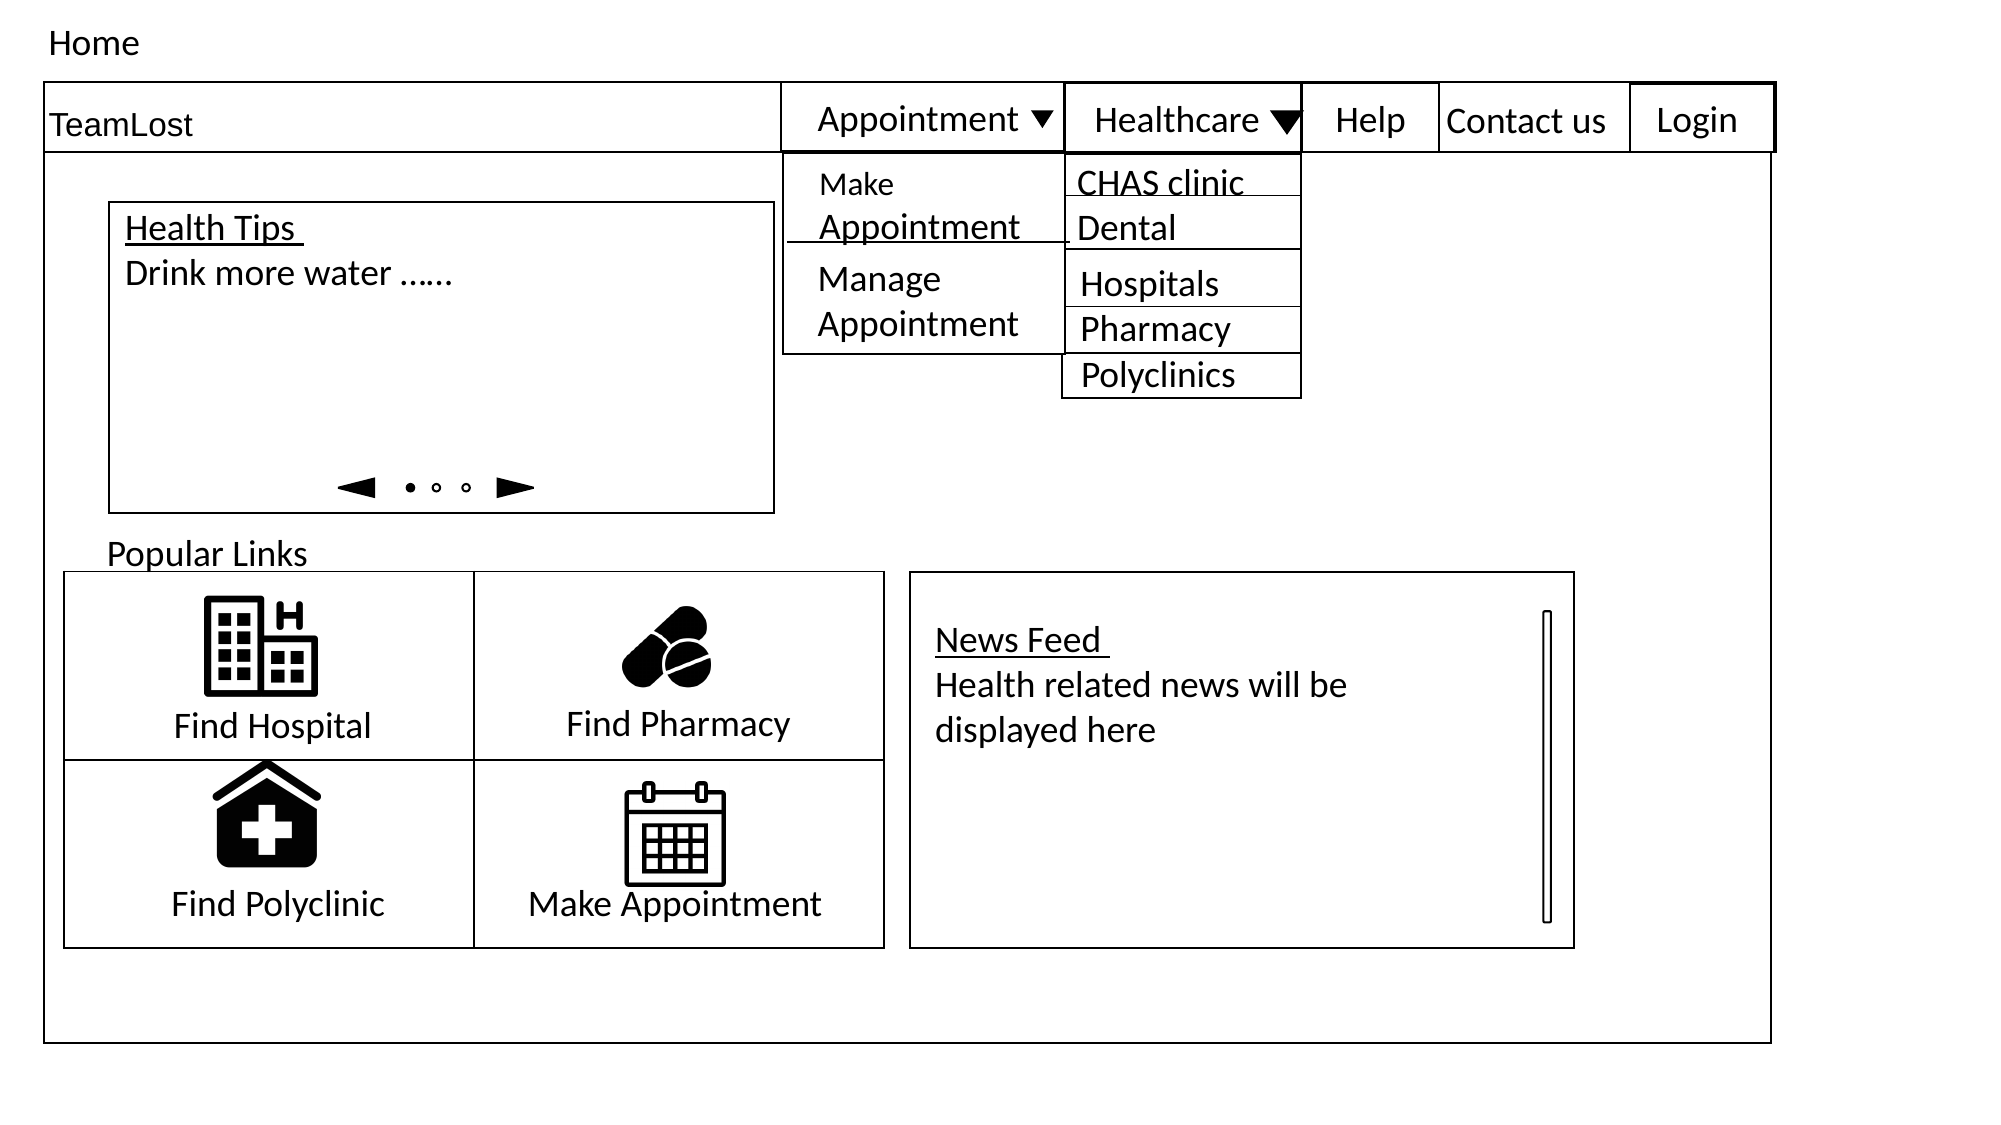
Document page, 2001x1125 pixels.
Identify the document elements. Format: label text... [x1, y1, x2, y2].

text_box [780, 81, 1630, 153]
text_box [782, 160, 1071, 355]
picture [203, 589, 318, 704]
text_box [1061, 160, 1302, 398]
picture [620, 781, 730, 891]
picture [622, 602, 711, 692]
text_box TeamLost [33, 87, 39, 149]
text_box Home [33, 10, 318, 72]
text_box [43, 81, 1777, 1044]
picture [210, 759, 321, 869]
